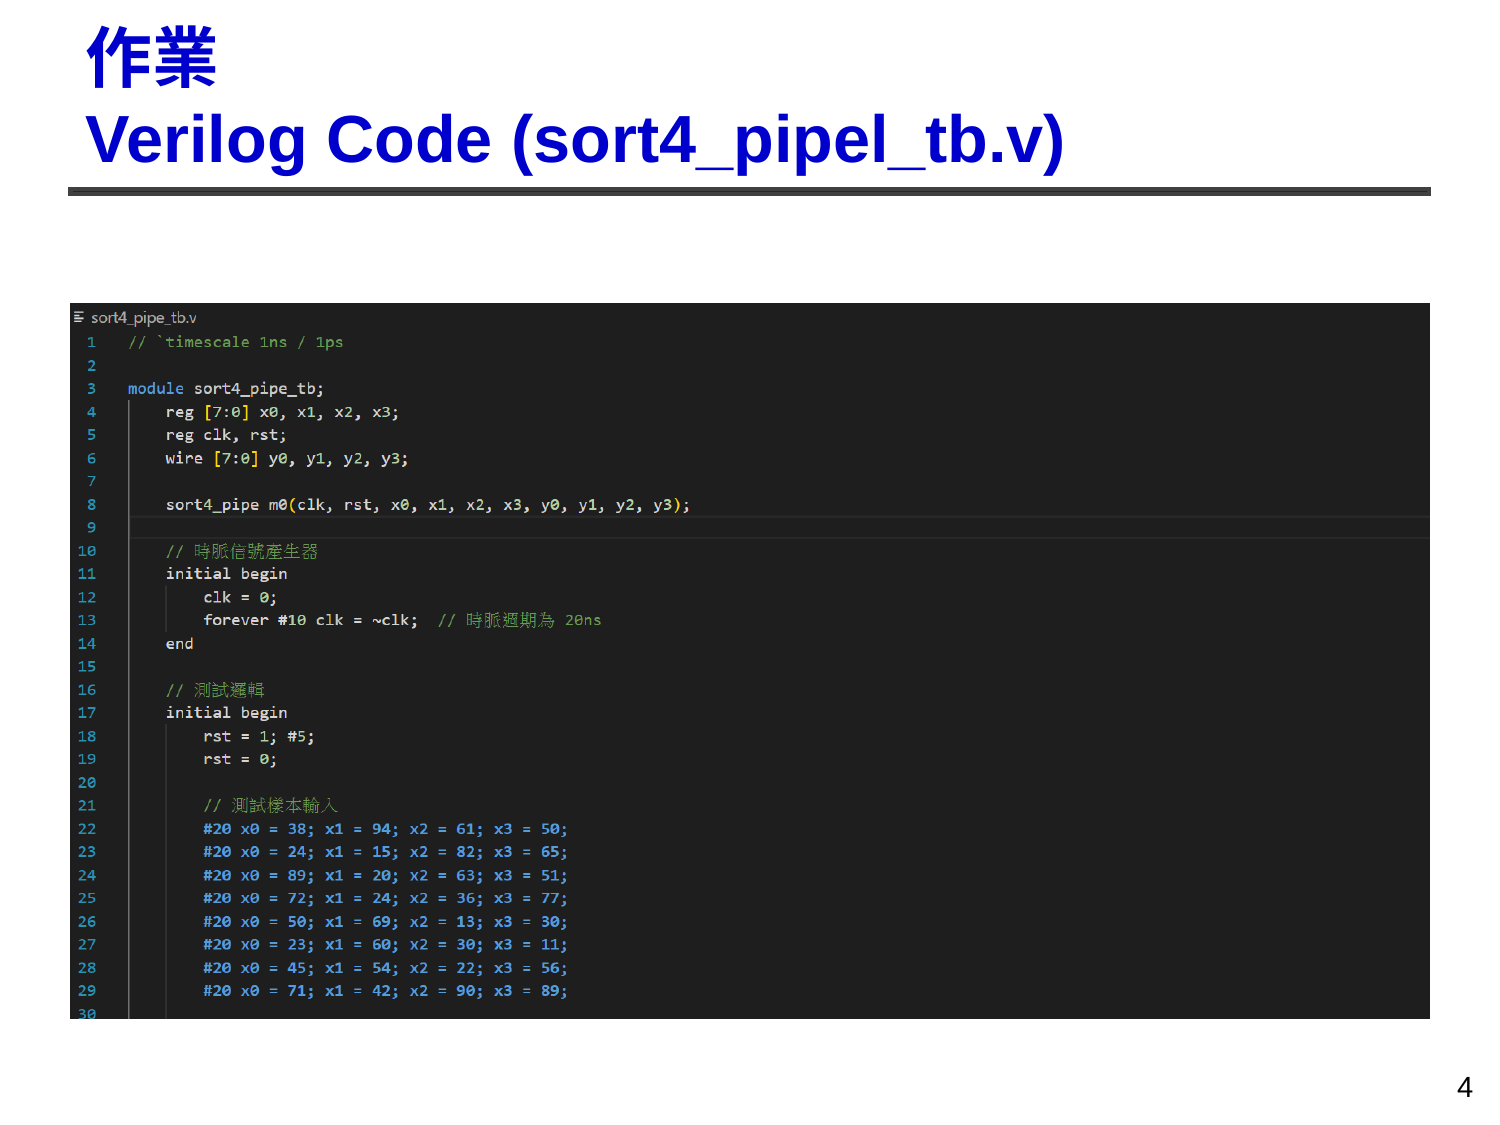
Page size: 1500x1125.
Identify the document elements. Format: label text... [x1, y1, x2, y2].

slide_number 4 [1192, 1051, 1489, 1111]
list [70, 303, 1430, 1020]
title 作業 Verilog Code (sort4_pipel_tb.v) [70, 17, 1430, 184]
